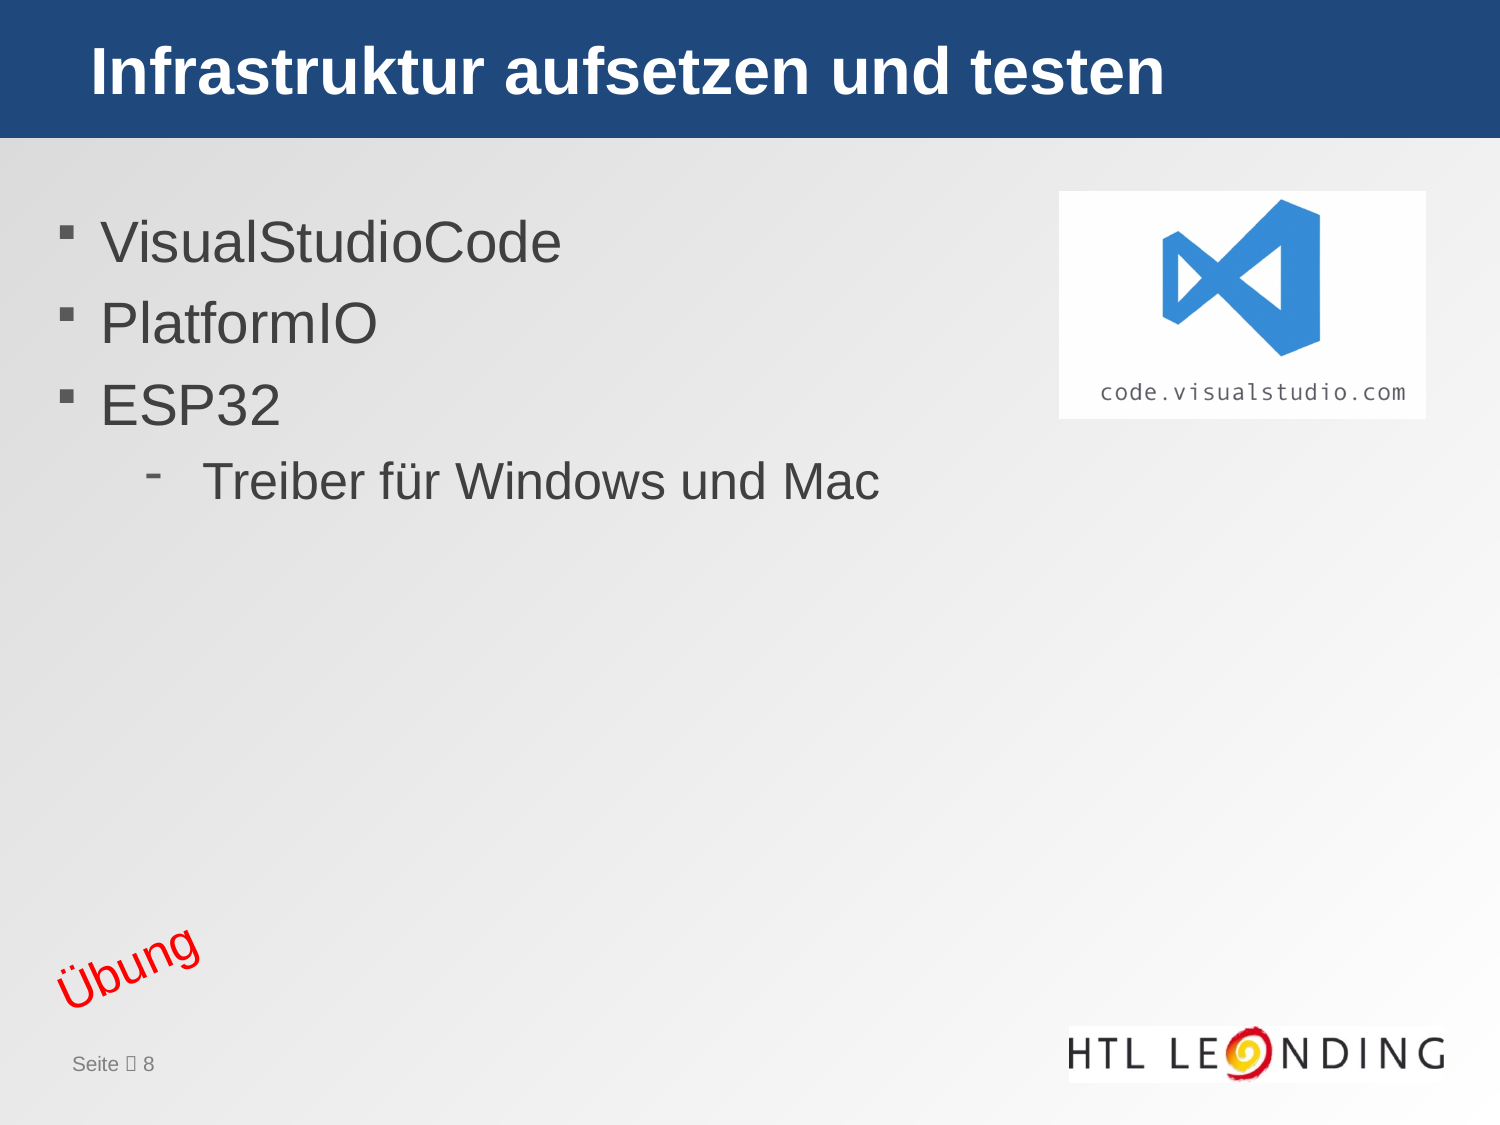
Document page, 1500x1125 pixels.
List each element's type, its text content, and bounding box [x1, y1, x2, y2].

text_box Übung [30, 893, 223, 1036]
picture [1069, 1026, 1444, 1083]
title Infrastruktur aufsetzen und testen [75, 20, 1425, 196]
list VisualStudioCode PlatformIO ESP32 Treiber für Windows und Mac [41, 196, 1392, 939]
picture [1059, 191, 1426, 419]
